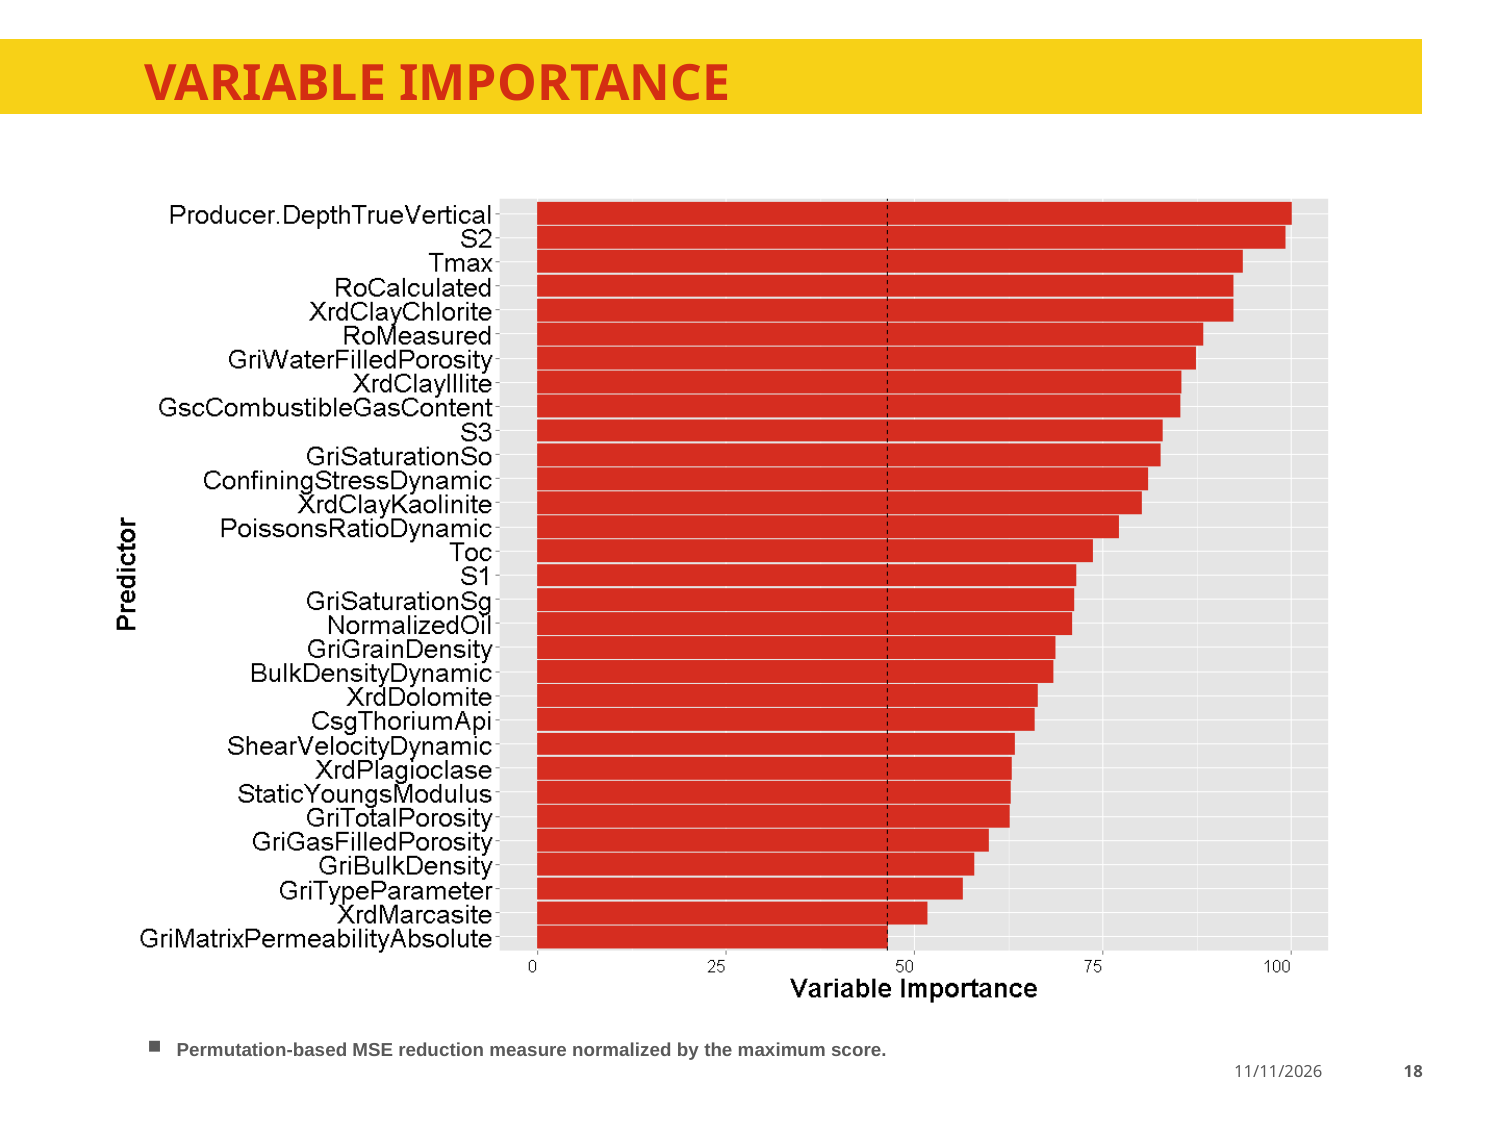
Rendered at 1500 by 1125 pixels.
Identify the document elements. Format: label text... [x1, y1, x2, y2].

text_box Permutation-based MSE reduction measure normalized by the maximum score. [147, 1034, 1010, 1077]
title VARIABLE IMPORTANCE [0, 39, 1422, 114]
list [100, 179, 1349, 1012]
text_box 5/18/2015 [1189, 1061, 1367, 1089]
text_box 18 [1379, 1061, 1423, 1090]
